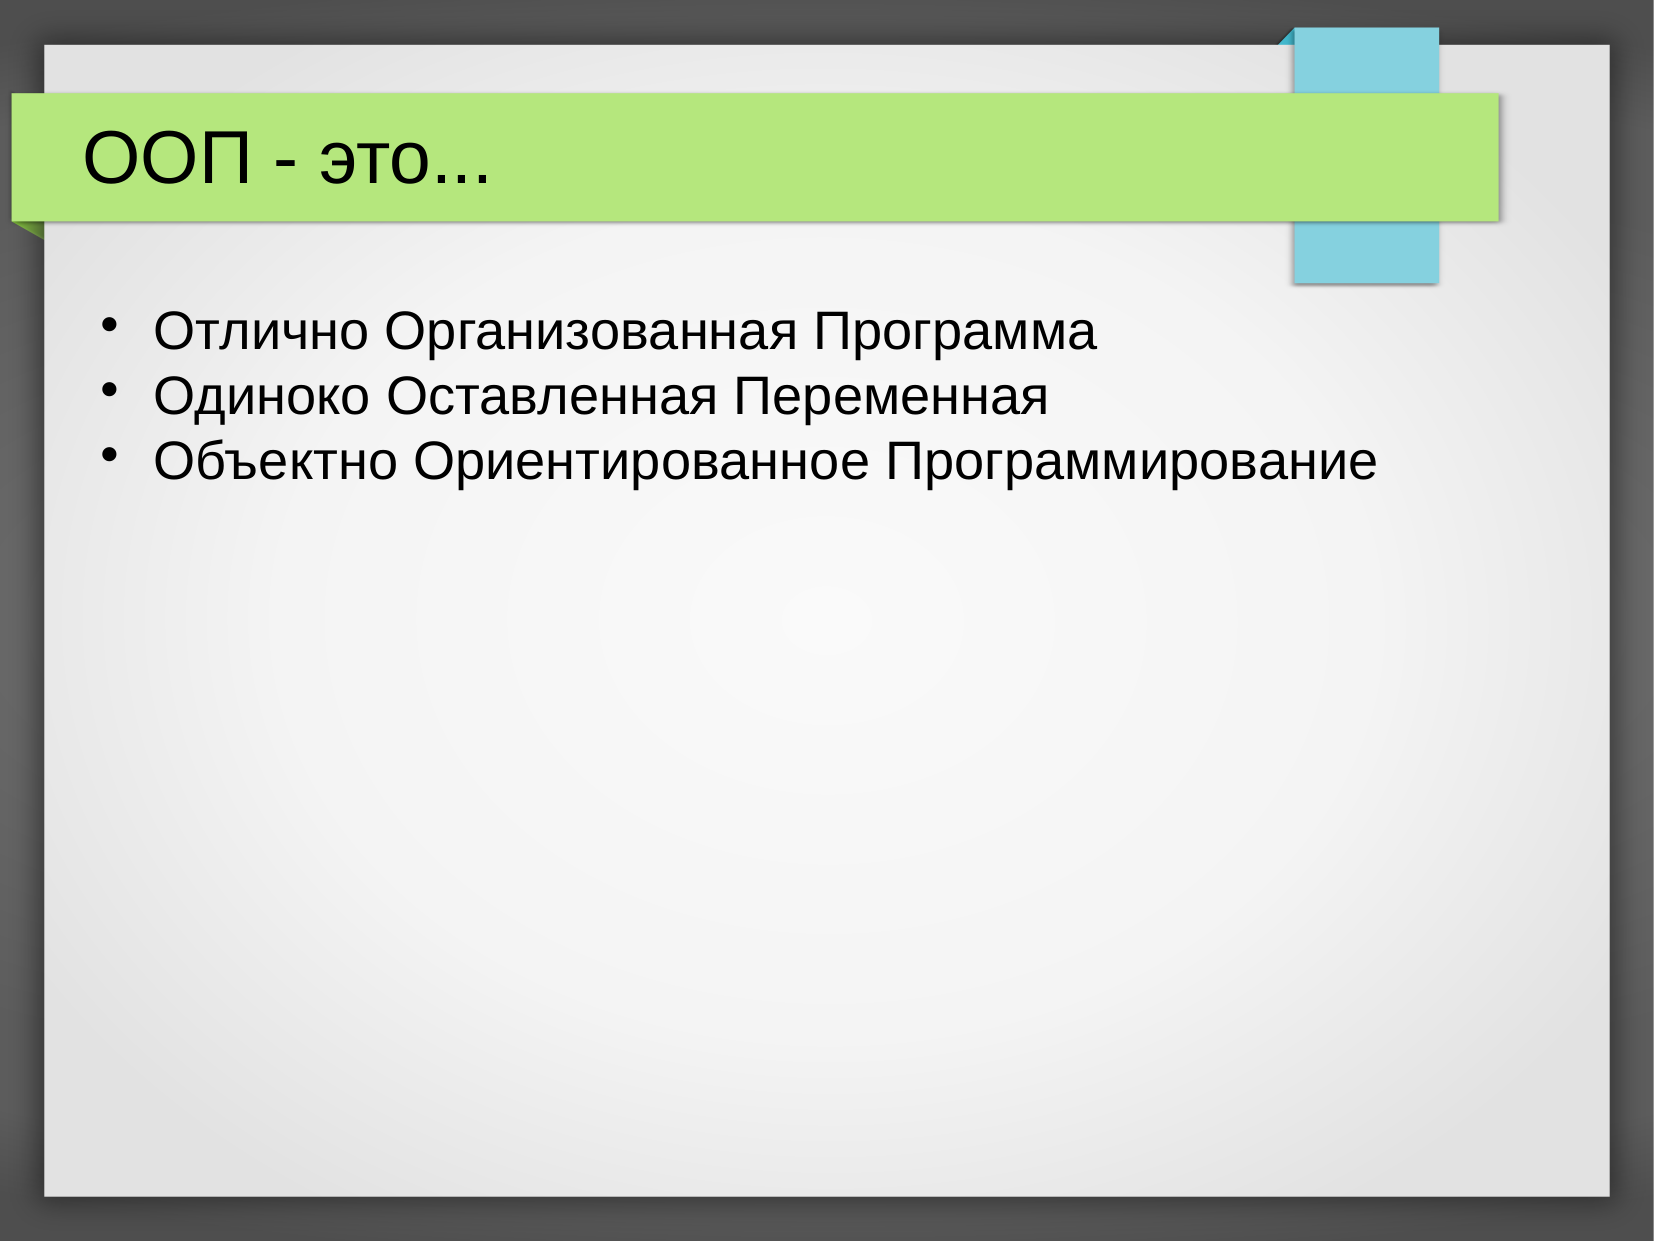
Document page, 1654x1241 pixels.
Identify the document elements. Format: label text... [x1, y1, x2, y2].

text_box Отлично Организованная Программа Одиноко Оставленная Переменная Объектно Ориентированное Программирование [82, 295, 1571, 1015]
text_box ООП - это... [82, 94, 1264, 213]
picture [0, 0, 1654, 1241]
